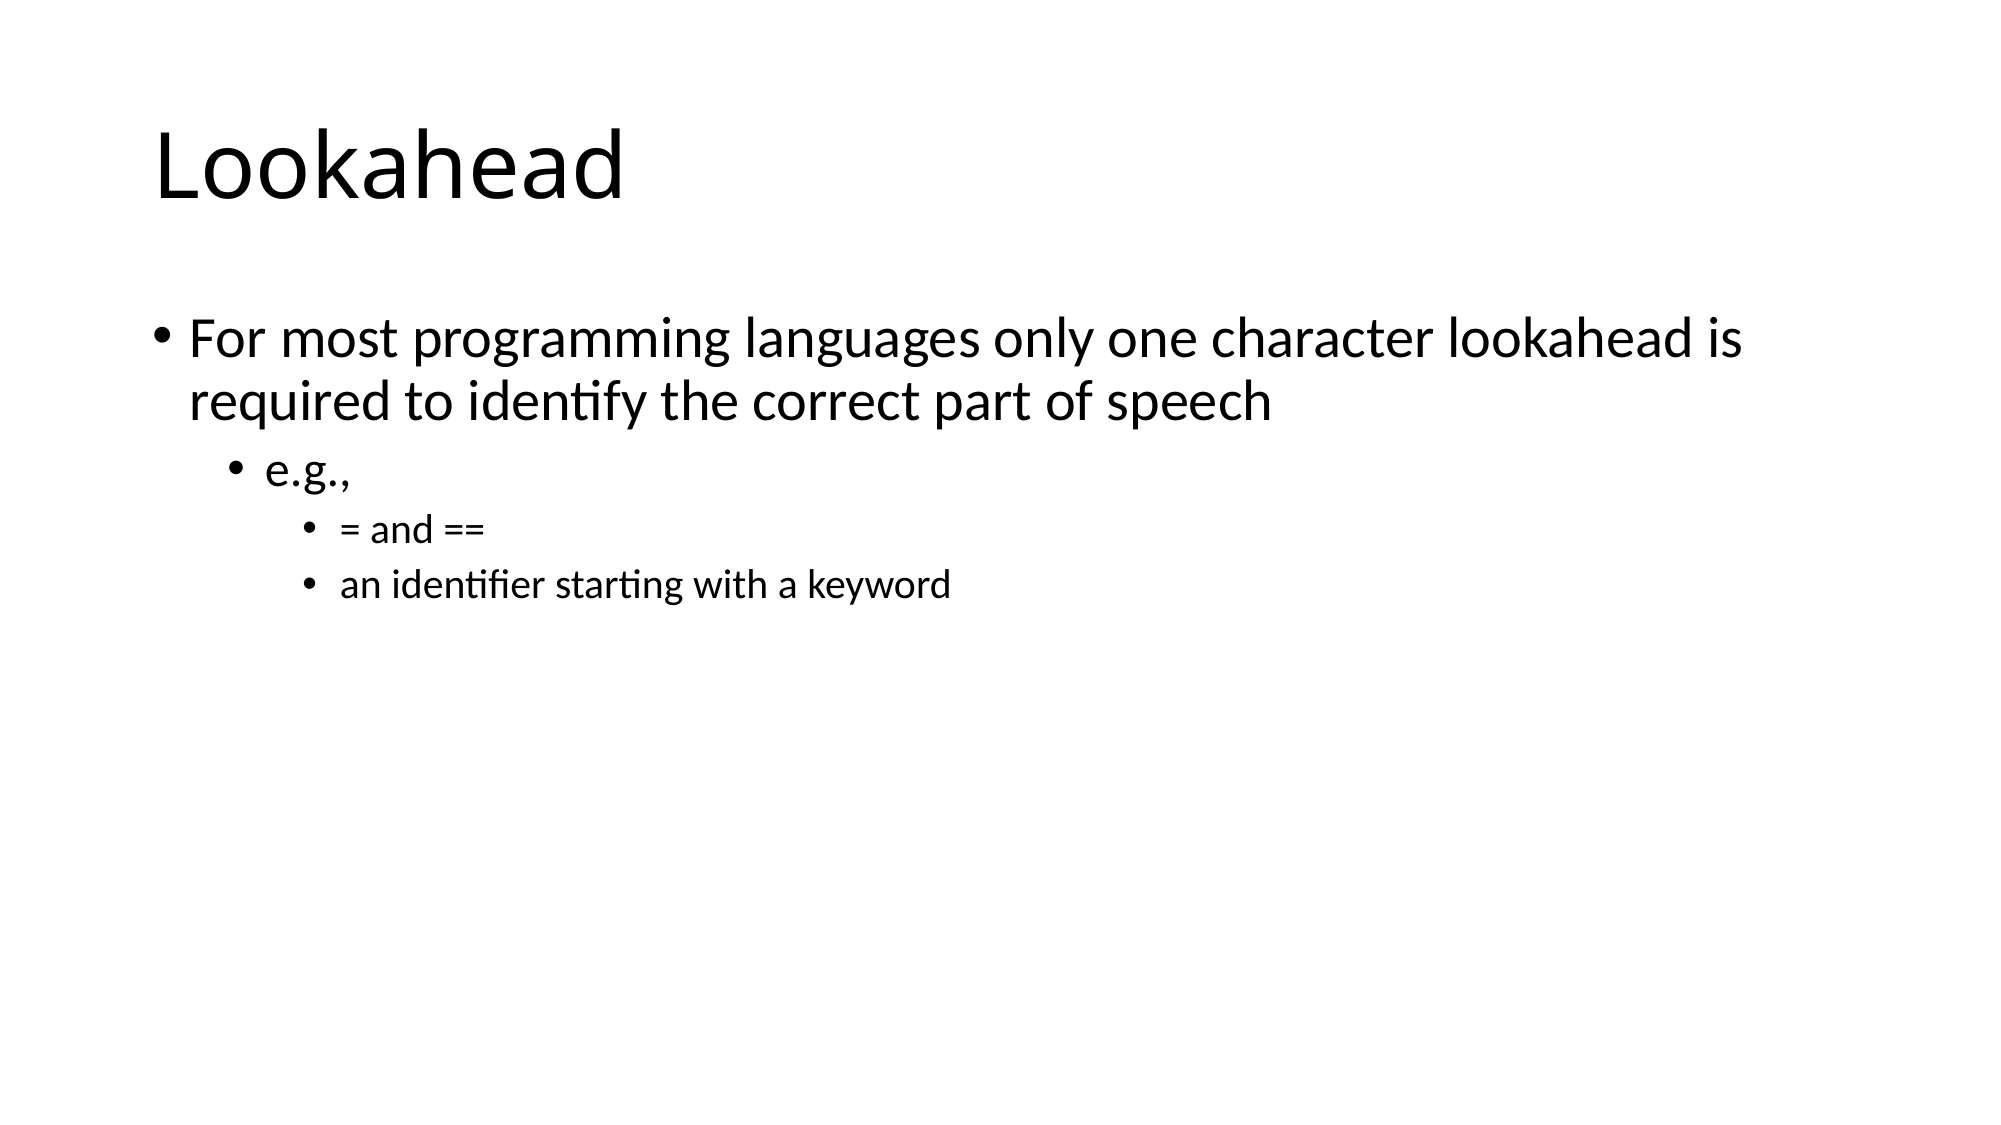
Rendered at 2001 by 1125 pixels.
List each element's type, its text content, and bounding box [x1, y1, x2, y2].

title Lookahead [137, 59, 1863, 278]
list For most programming languages only one character lookahead is required to identify the correct part of speech e.g., = and == an identifier starting with a keyword [137, 299, 1863, 1014]
